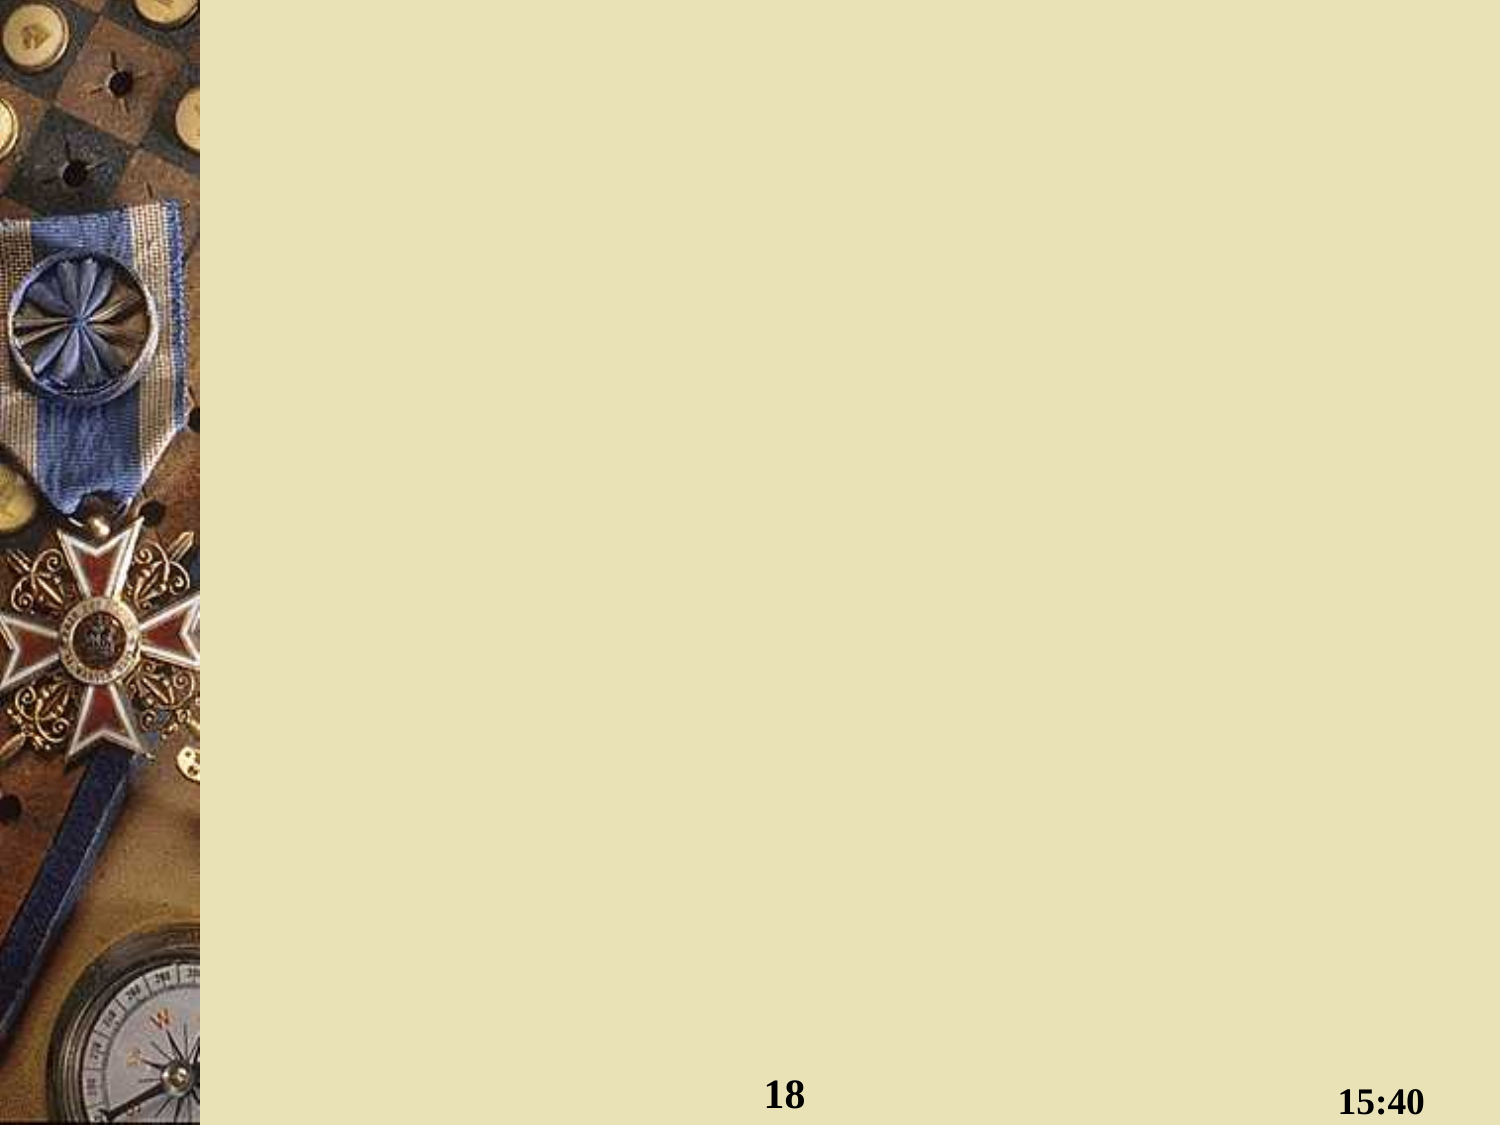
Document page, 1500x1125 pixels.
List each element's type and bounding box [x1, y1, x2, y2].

picture [0, 0, 200, 1125]
